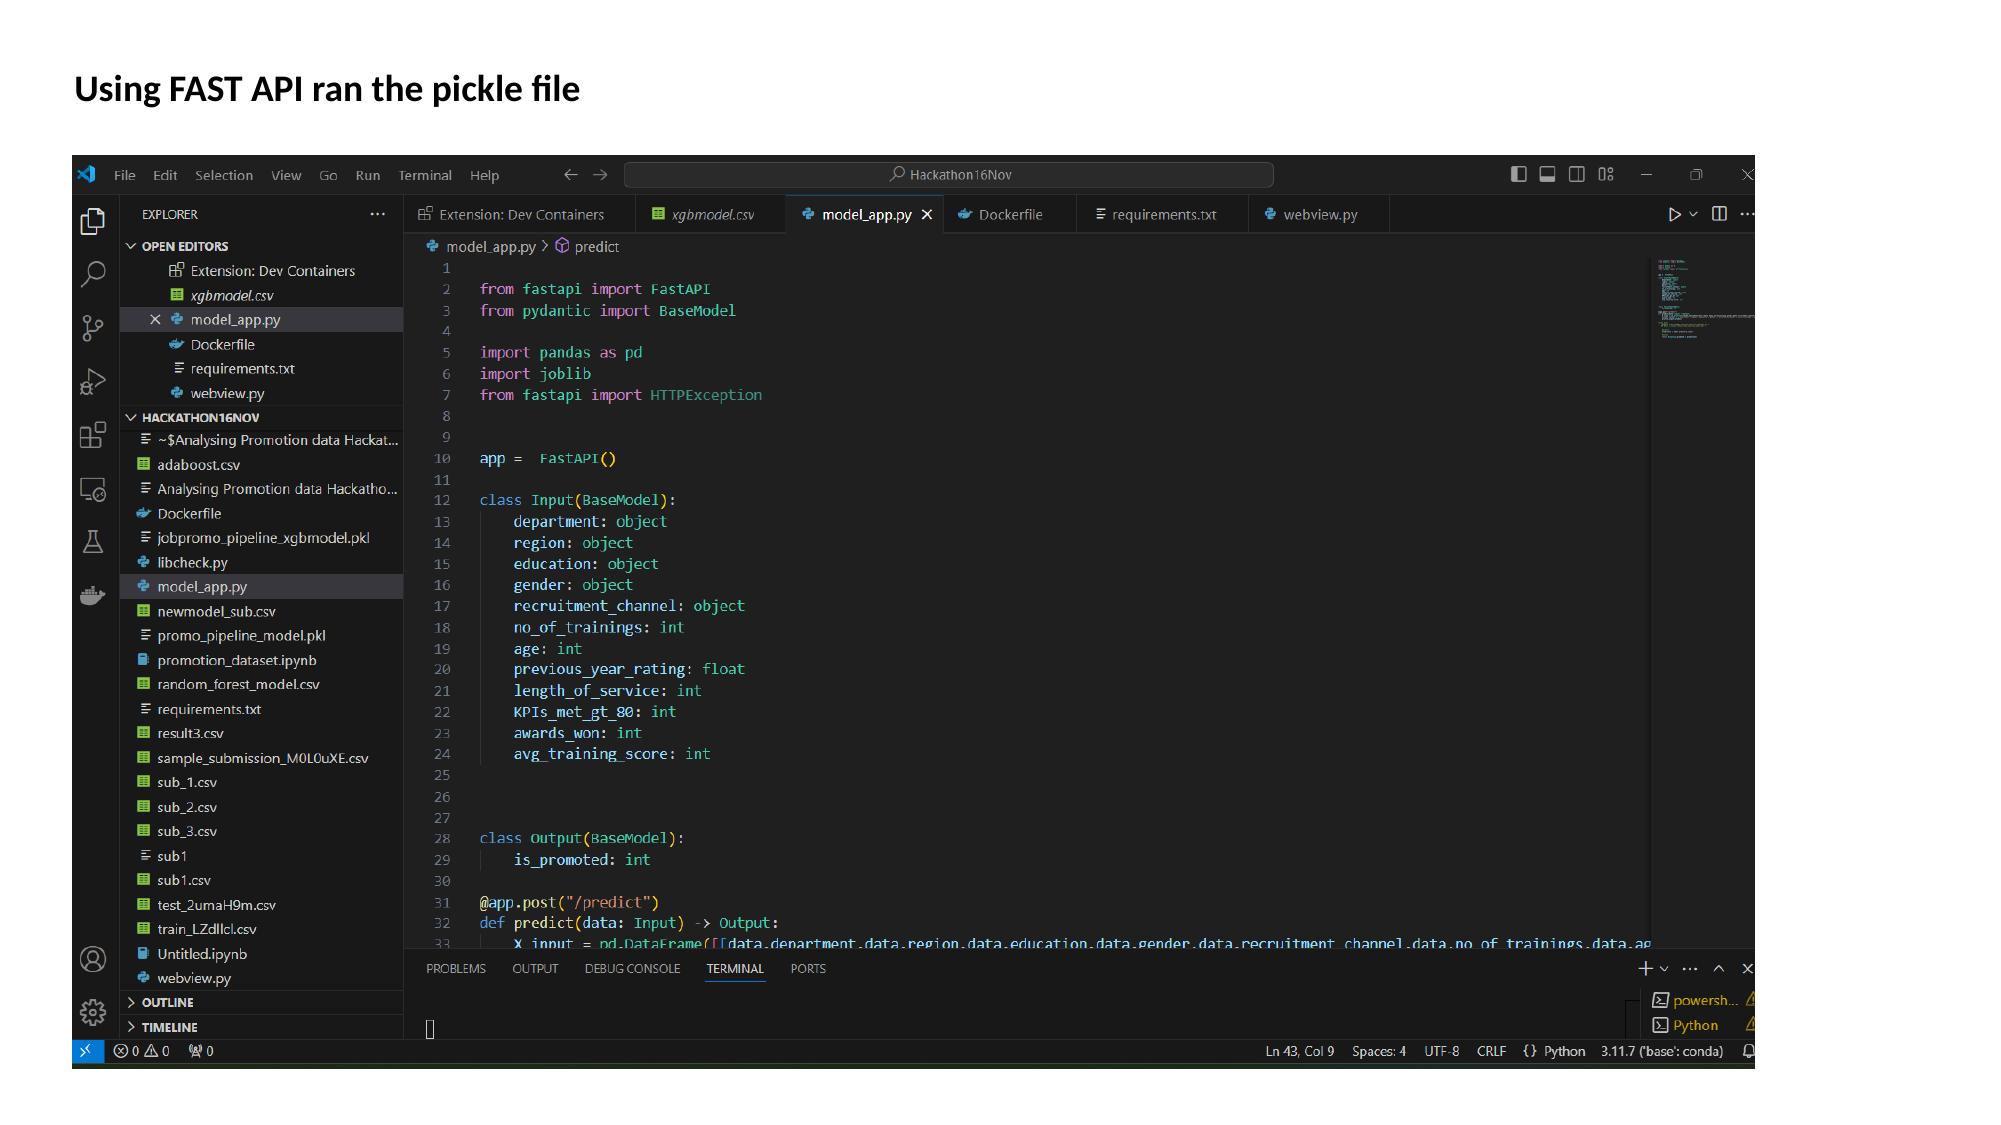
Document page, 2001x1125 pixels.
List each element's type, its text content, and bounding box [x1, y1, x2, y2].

picture [72, 155, 1755, 1069]
text_box Using FAST API ran the pickle file [59, 56, 809, 117]
